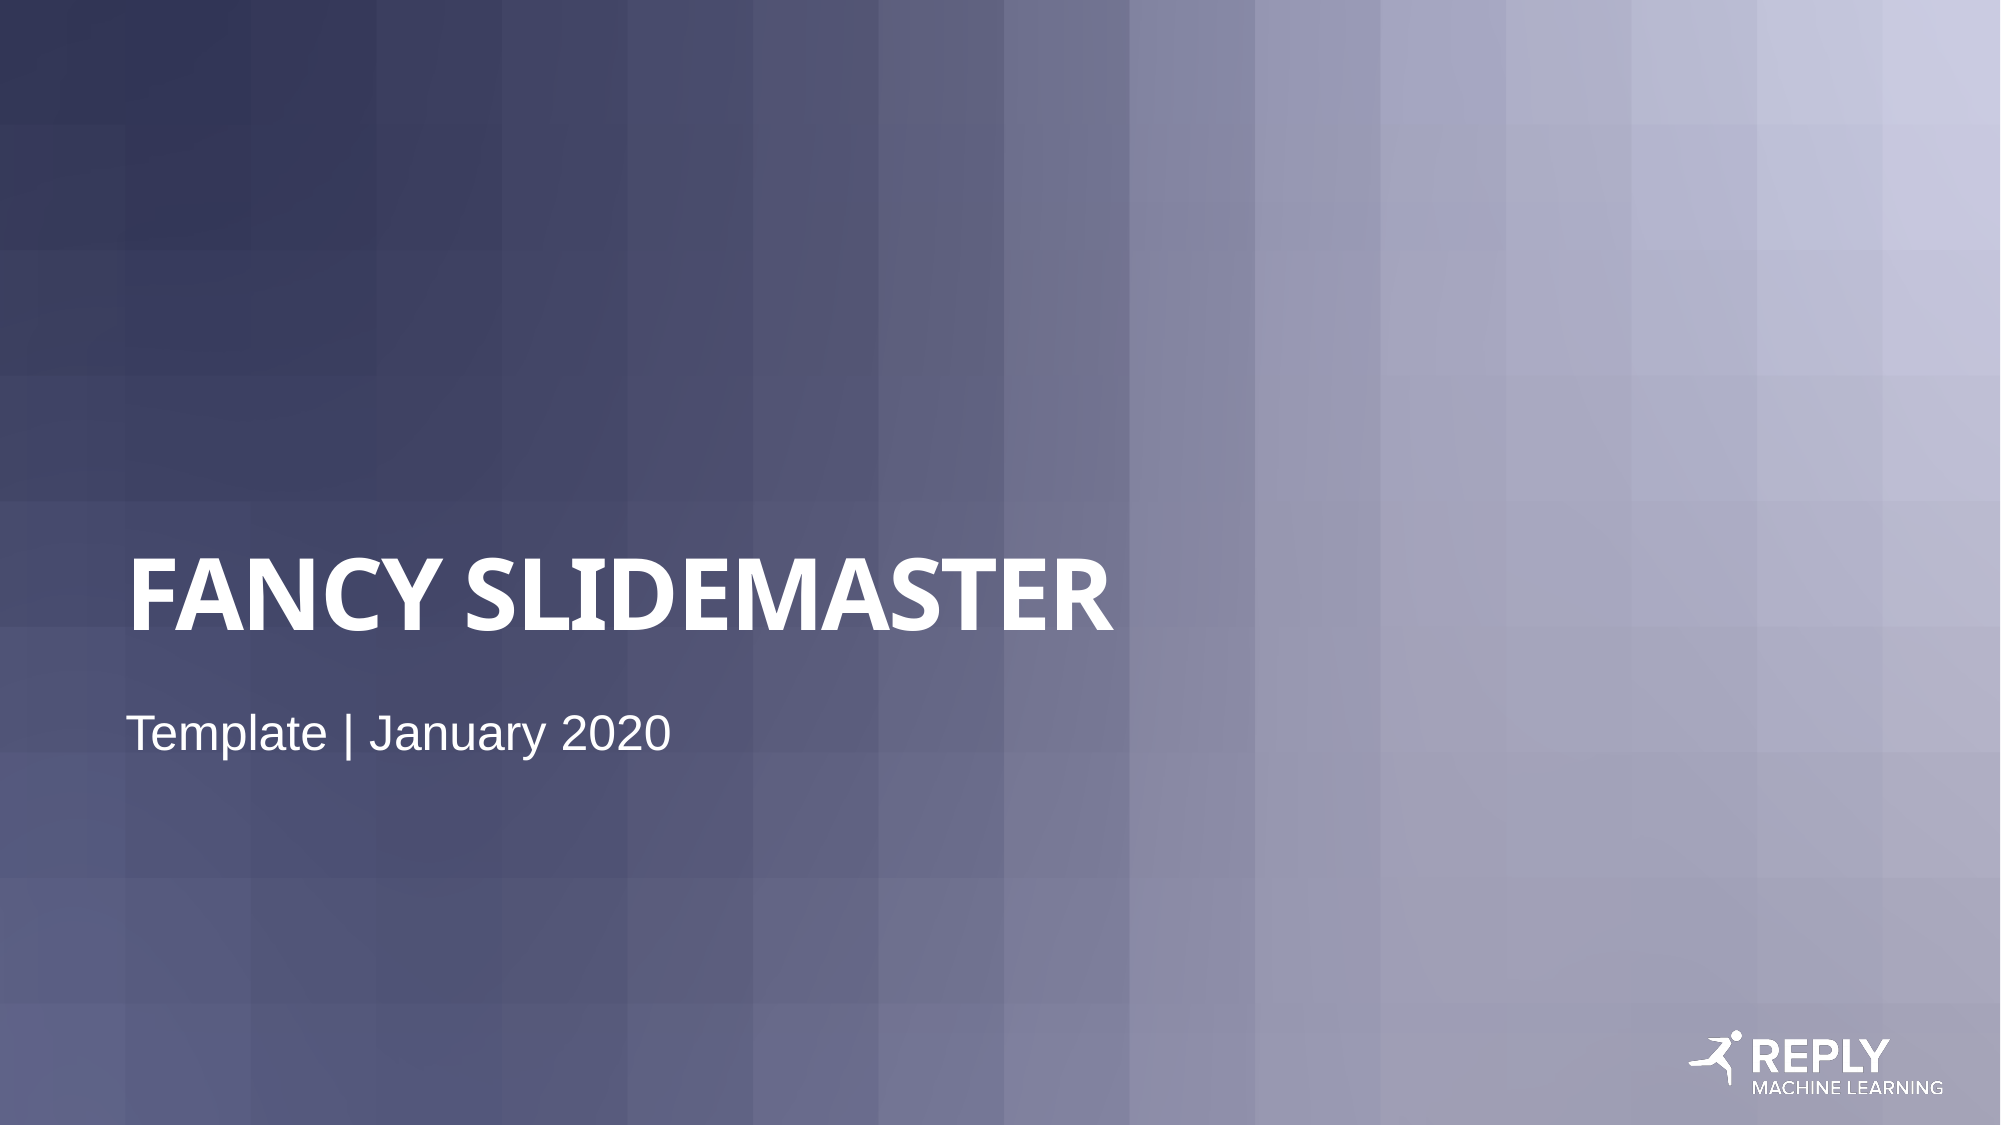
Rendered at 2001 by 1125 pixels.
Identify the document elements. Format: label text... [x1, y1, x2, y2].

picture [0, 0, 2001, 1125]
title Fancy Slidemaster [125, 432, 1623, 657]
subtitle Template | January 2020 [125, 692, 1623, 765]
